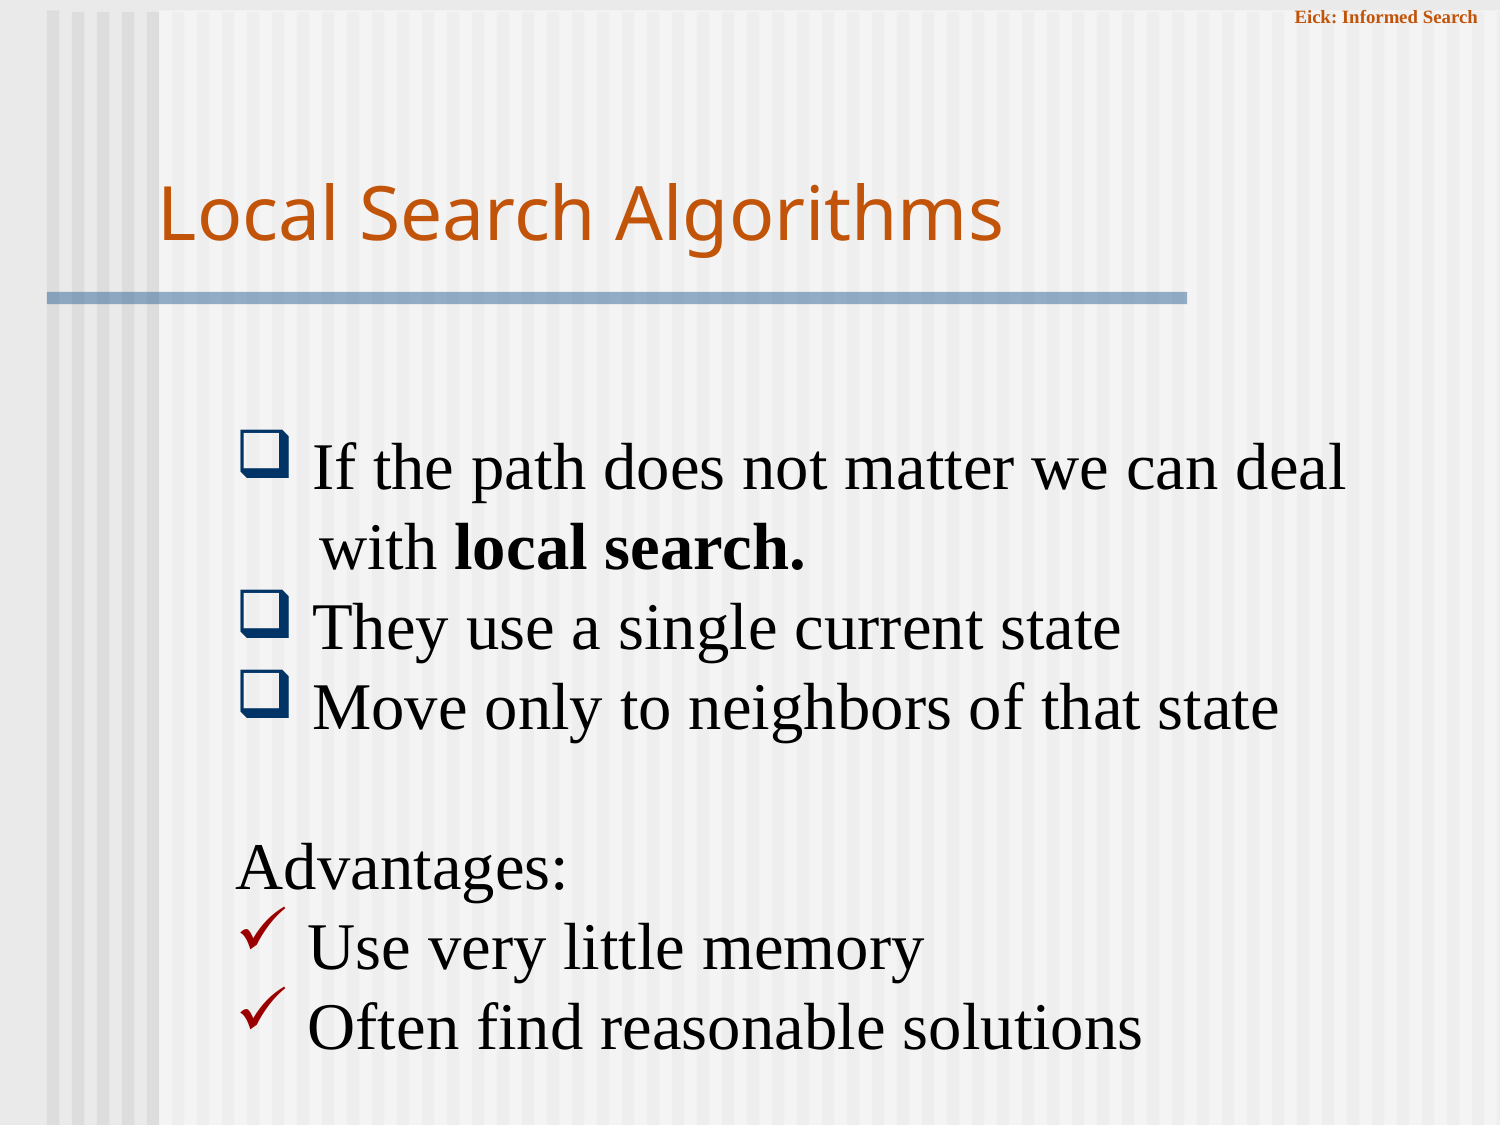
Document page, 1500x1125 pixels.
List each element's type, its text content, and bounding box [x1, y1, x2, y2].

title Local Search Algorithms [142, 141, 1482, 267]
text_box If the path does not matter we can deal with local search. They use a single current state Move only to neighbors of that state Advantages: Use very little memory Often find reasonable solutions [220, 415, 1381, 1070]
